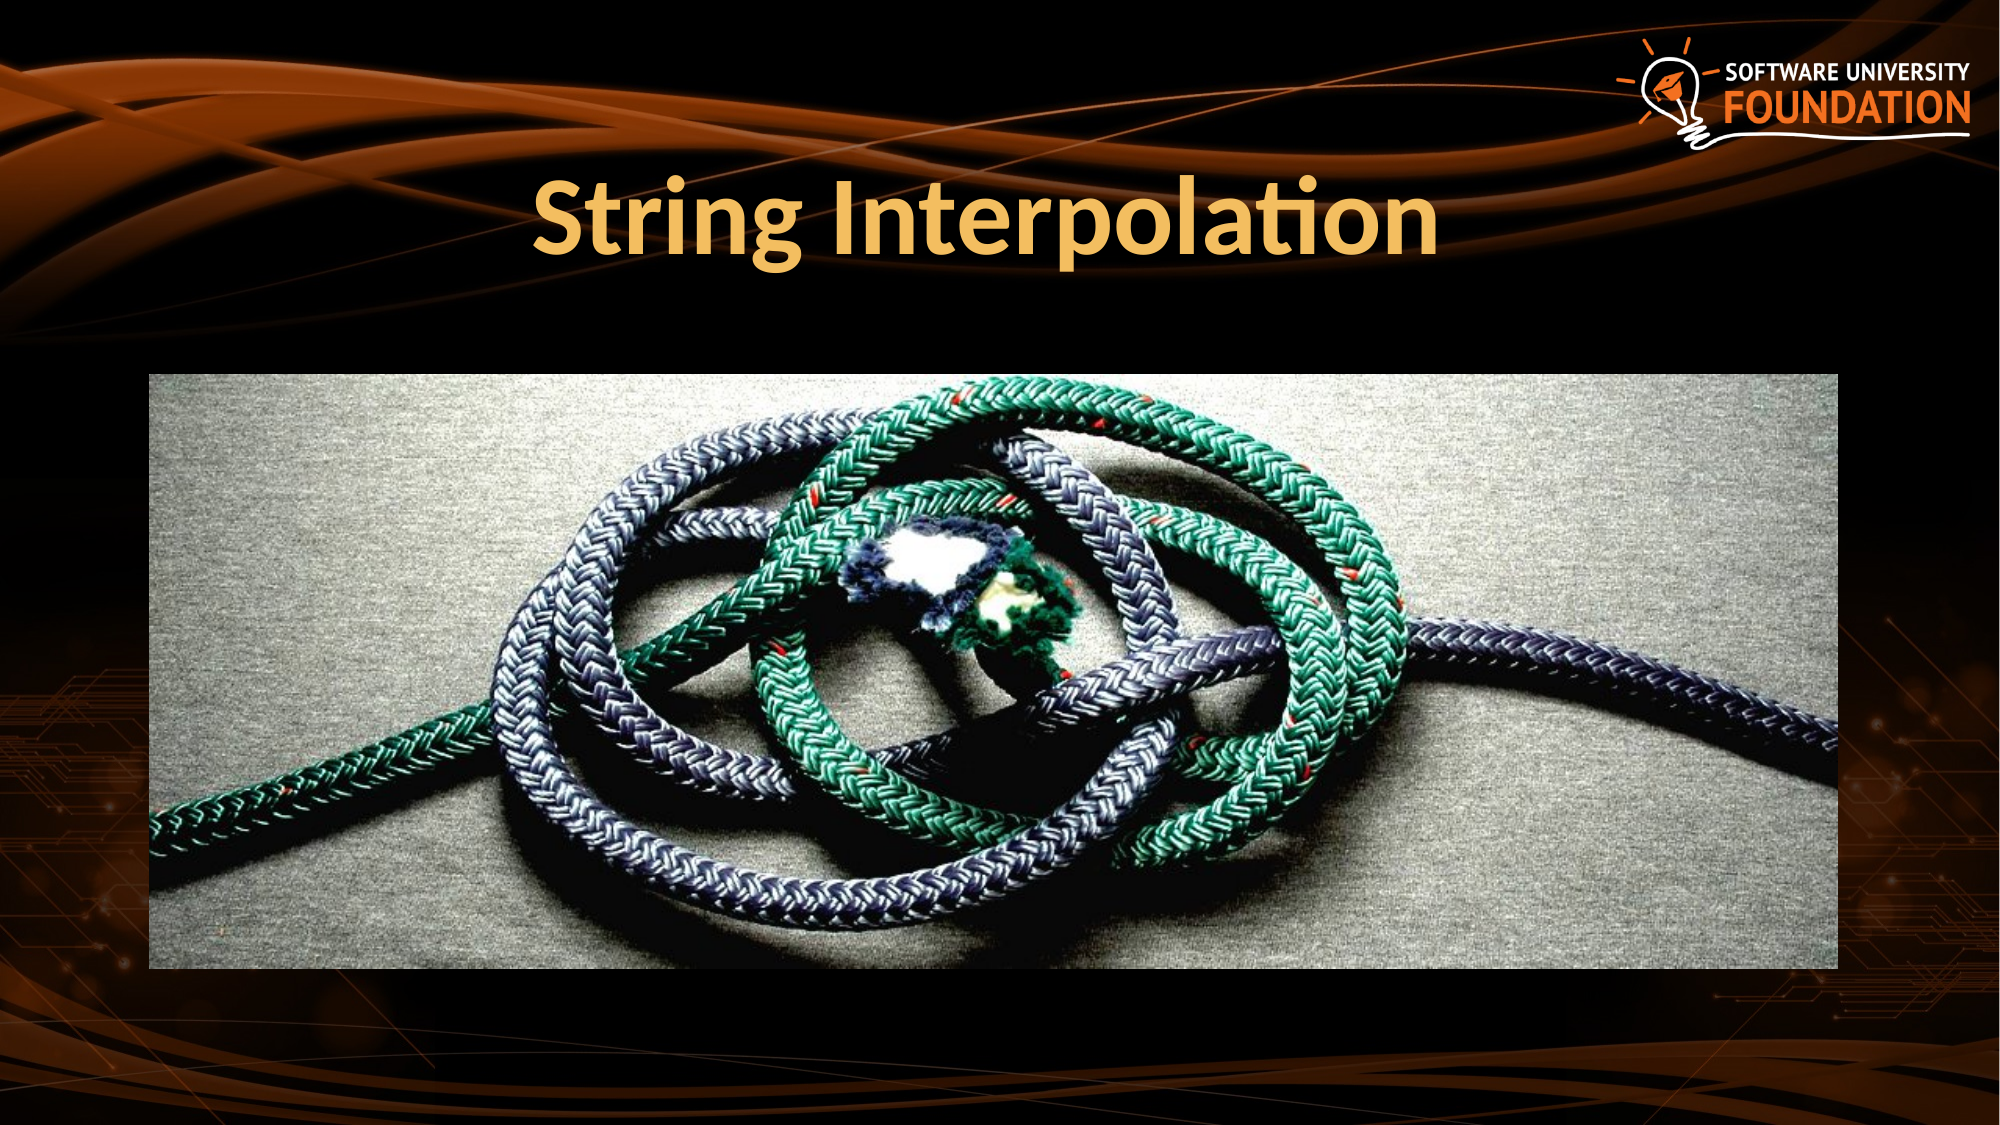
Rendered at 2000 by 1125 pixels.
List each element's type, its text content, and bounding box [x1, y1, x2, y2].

title String Interpolation [137, 149, 1838, 285]
picture [0, 0, 2000, 1125]
